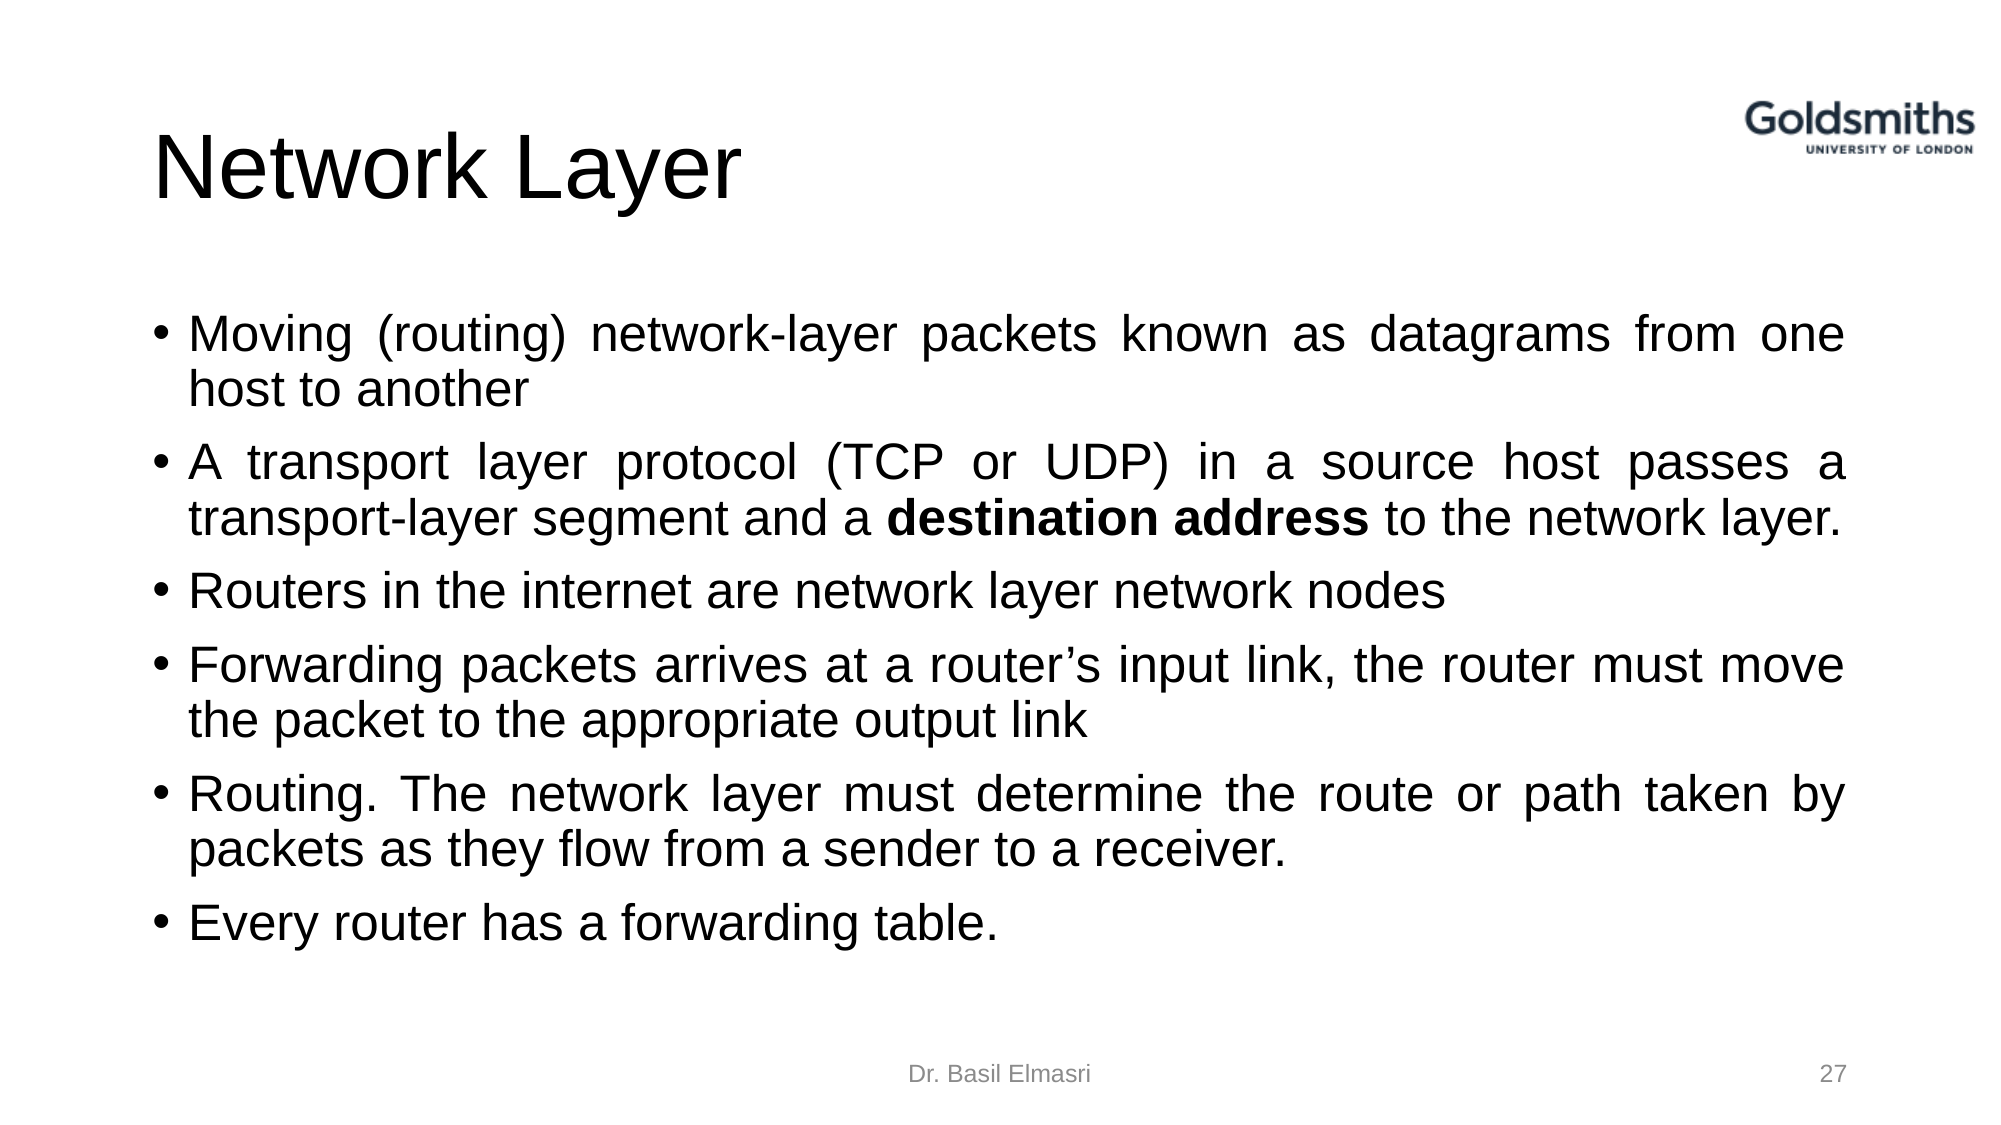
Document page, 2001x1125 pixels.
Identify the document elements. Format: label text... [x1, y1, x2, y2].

slide_number 27 [1412, 1042, 1863, 1103]
title Network Layer [137, 59, 1723, 278]
footer Dr. Basil Elmasri [662, 1042, 1338, 1103]
list Moving (routing) network-layer packets known as datagrams from one host to another A transport layer protocol (TCP or UDP) in a source host passes a transport-layer segment and a destination address to the network layer. Routers in the internet are network layer network nodes Forwarding packets arrives at a router’s input link, the router must move the packet to the appropriate output link Routing. The network layer must determine the route or path taken by packets as they flow from a sender to a receiver. Every router has a forwarding table. [137, 299, 1863, 1014]
picture [1722, 0, 2000, 278]
